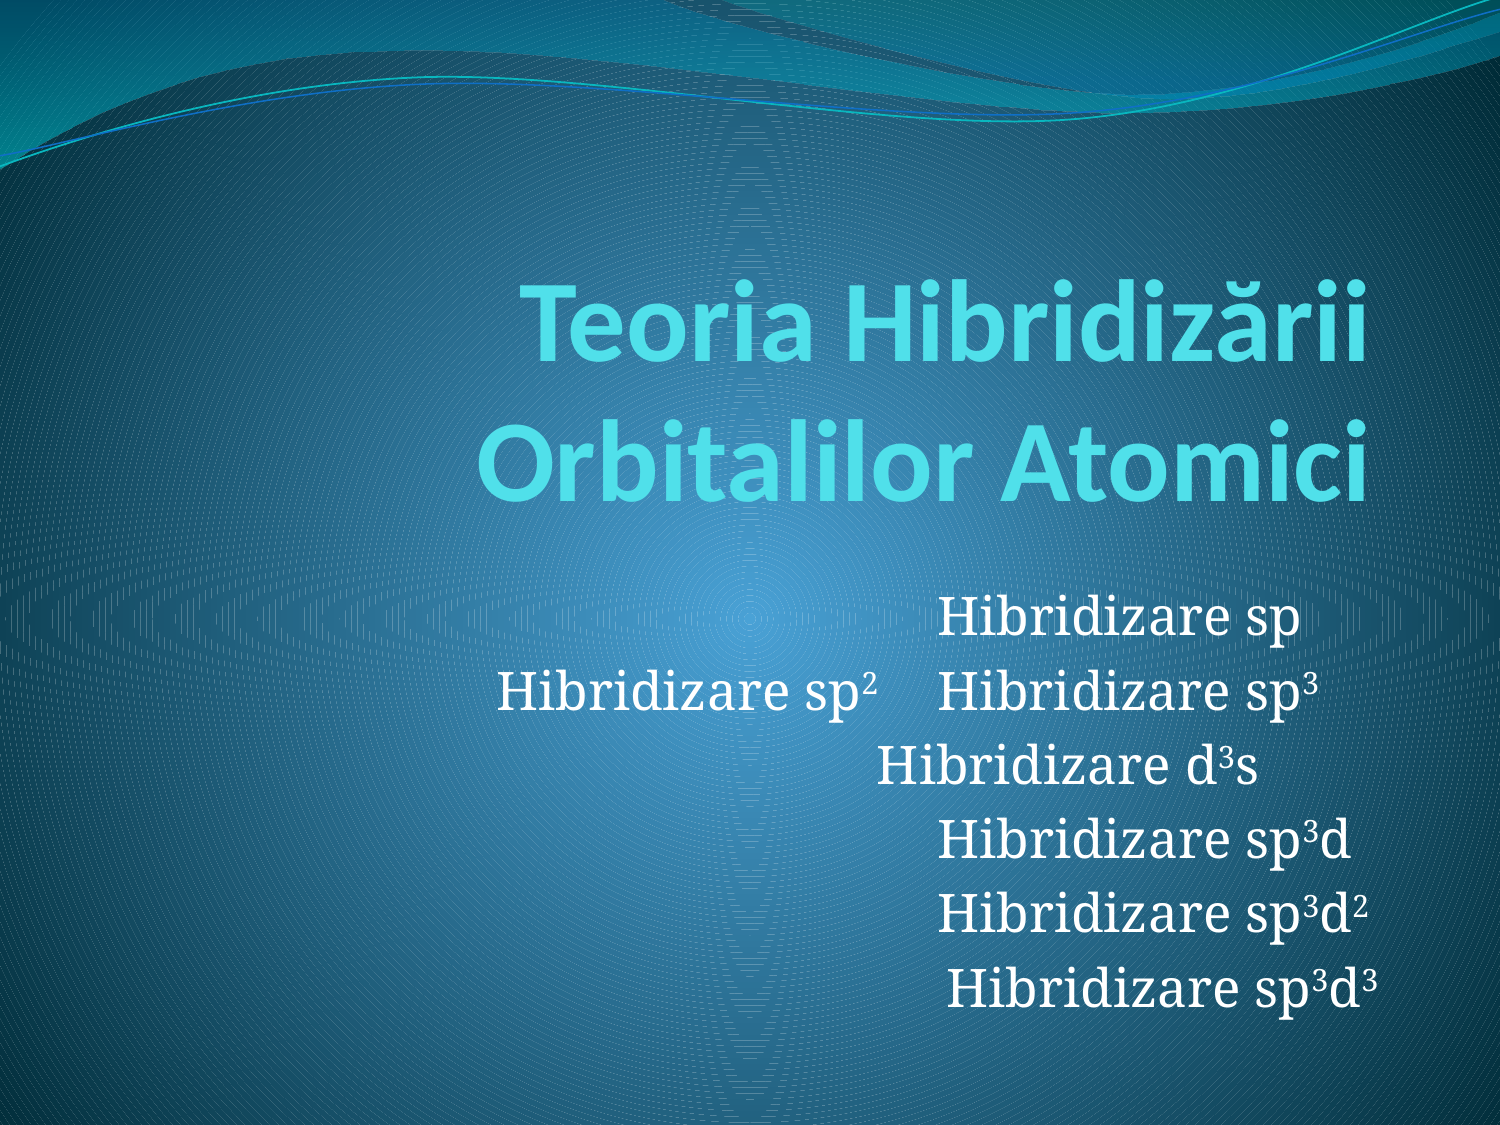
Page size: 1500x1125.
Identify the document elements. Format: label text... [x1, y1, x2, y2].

title Teoria Hibridizării Orbitalilor Atomici [87, 224, 1376, 525]
subtitle Hibridizare sp Hibridizare sp2 Hibridizare sp3 Hibridizare d3s Hibridizare sp3d Hibridizare sp3d2 Hibridizare sp3d3 [99, 575, 1389, 1063]
